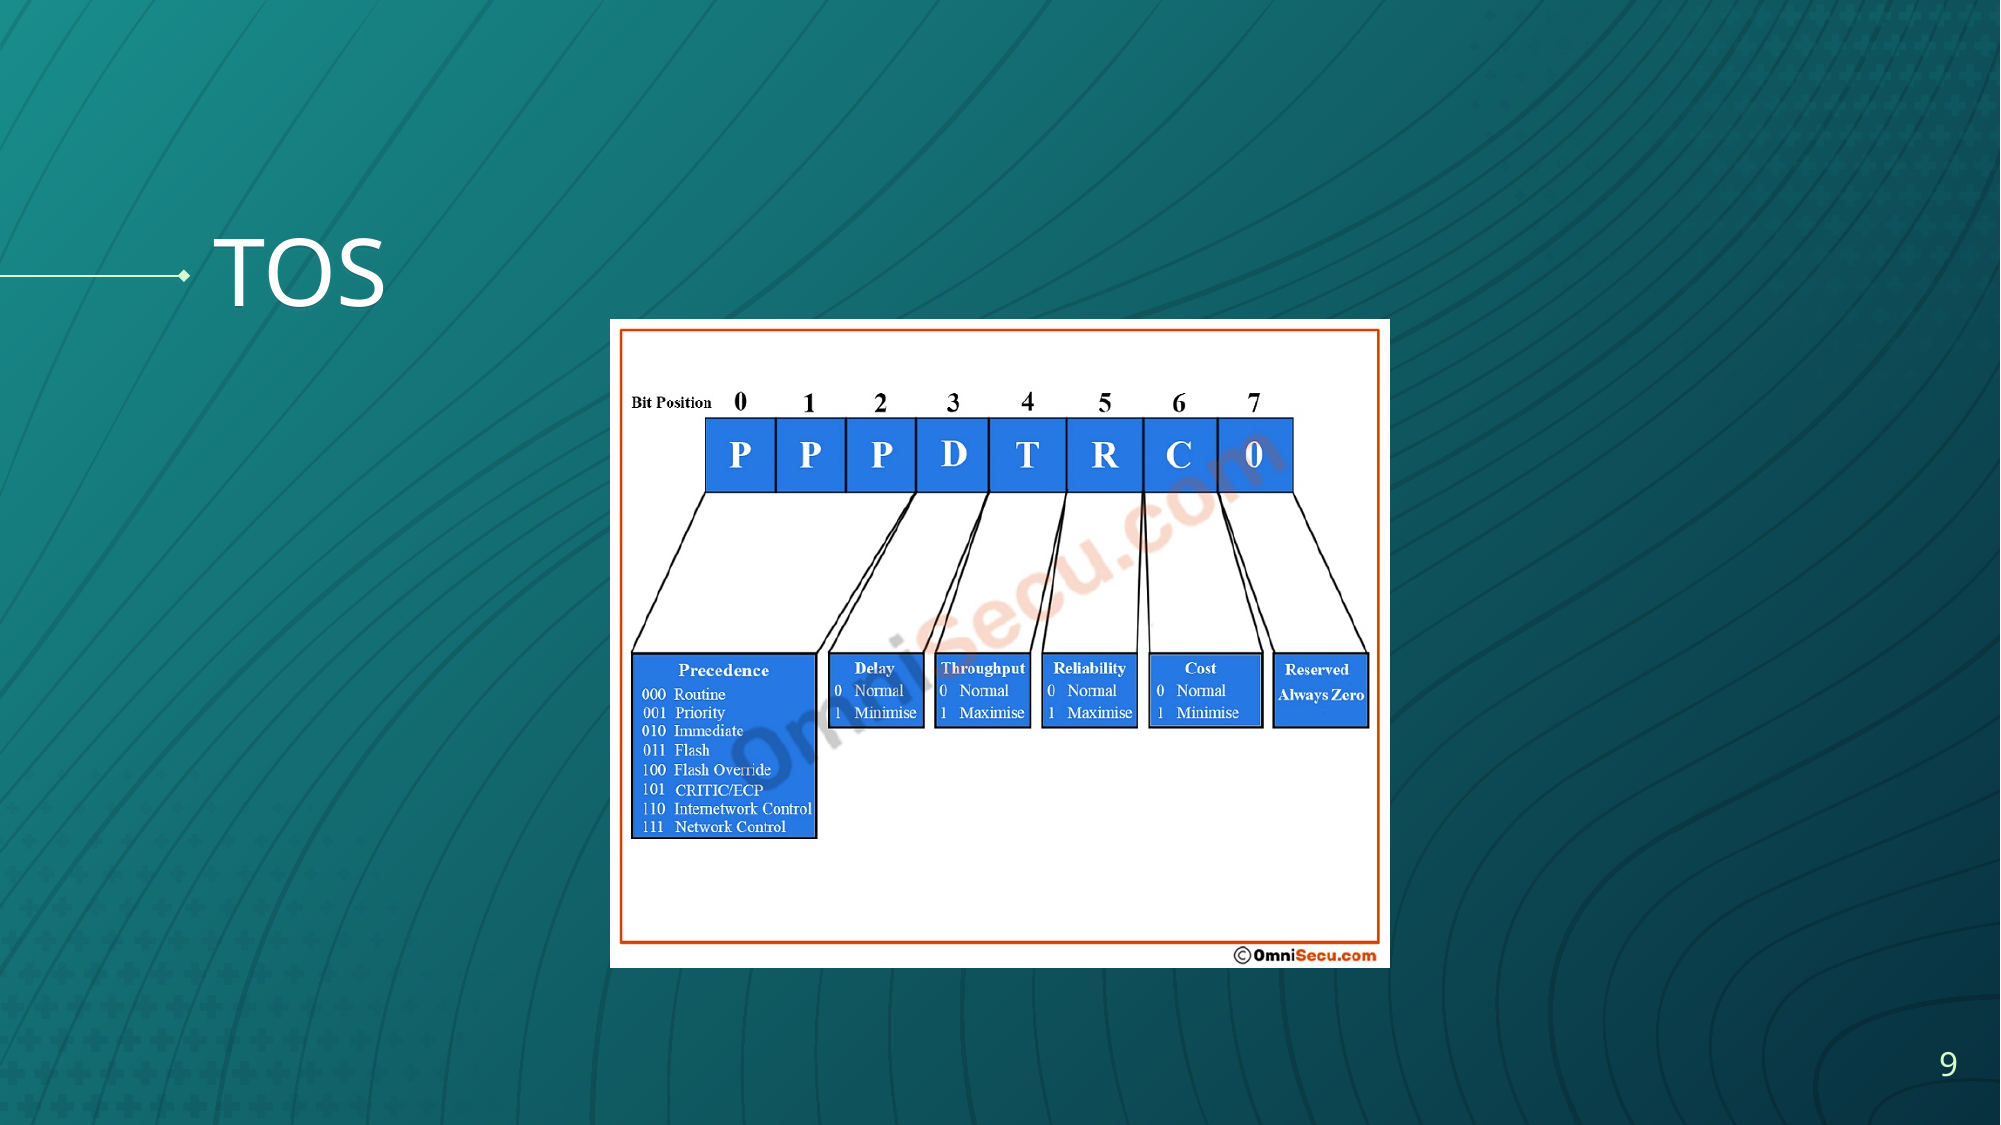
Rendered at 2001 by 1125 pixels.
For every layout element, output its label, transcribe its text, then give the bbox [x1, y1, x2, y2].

picture [610, 318, 1390, 969]
slide_number 9 [1838, 1022, 1959, 1109]
title TOS [213, 232, 1787, 320]
